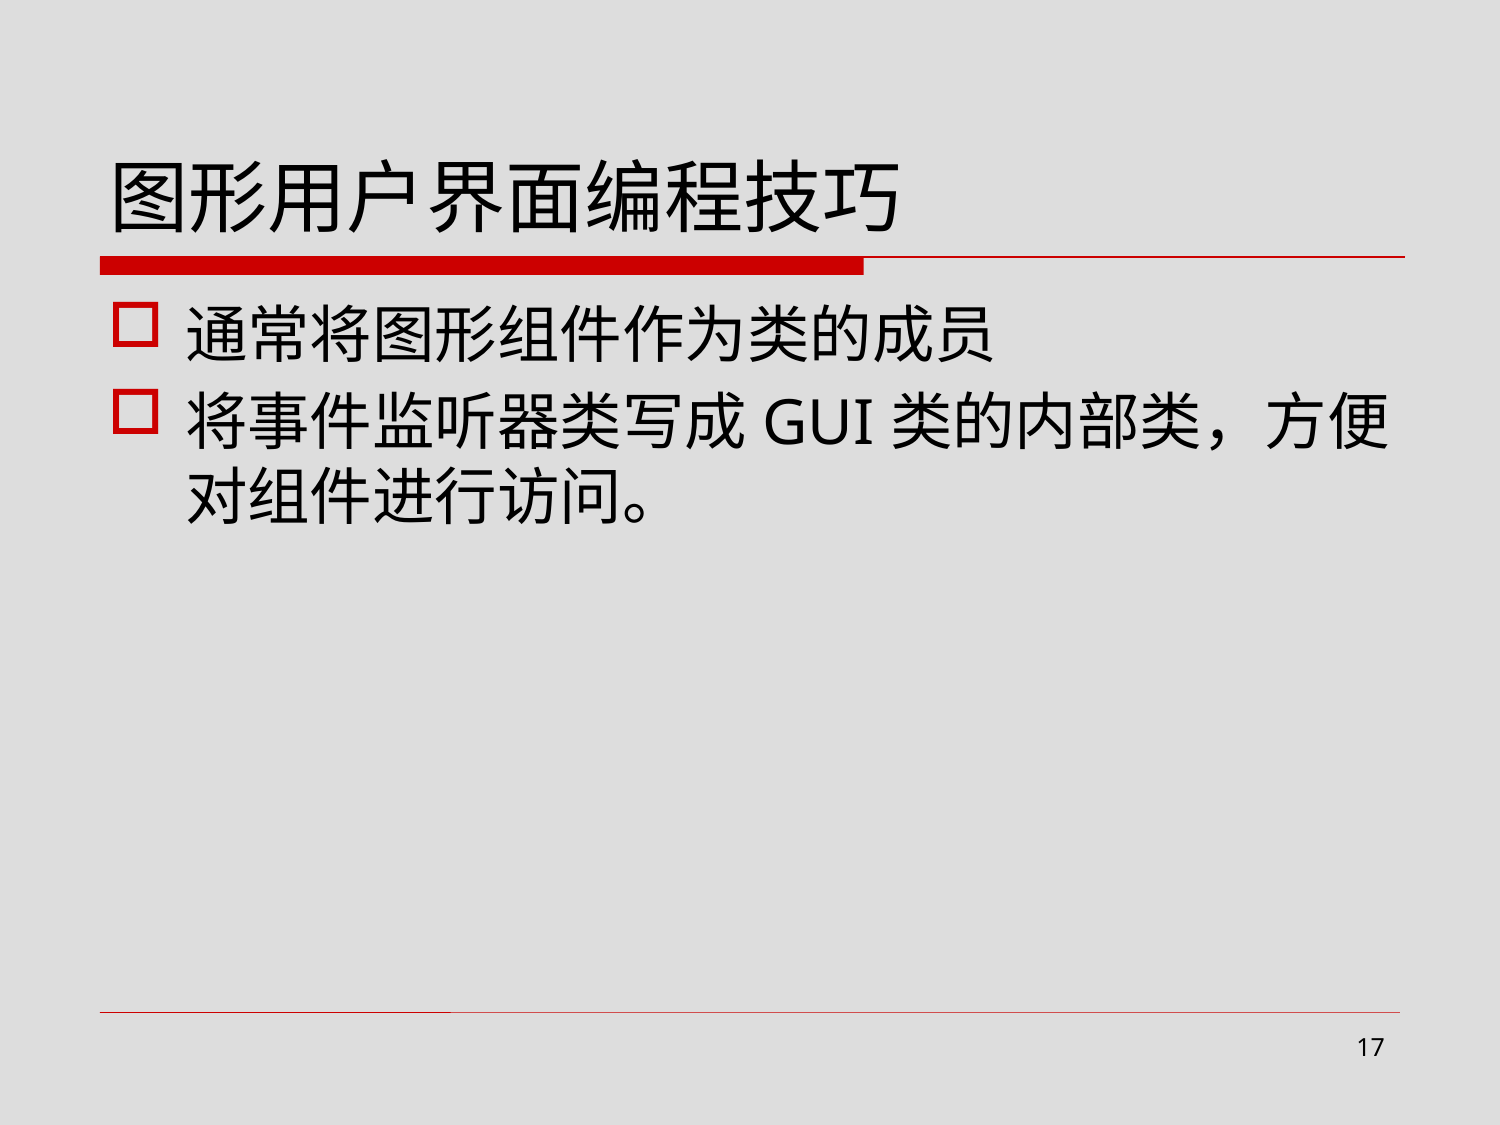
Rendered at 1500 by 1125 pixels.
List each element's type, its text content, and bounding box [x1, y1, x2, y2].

title 图形用户界面编程技巧 [94, 50, 1407, 250]
slide_number 17 [1074, 1024, 1401, 1103]
list 通常将图形组件作为类的成员 将事件监听器类写成GUI类的内部类，方便对组件进行访问。 [92, 287, 1406, 988]
